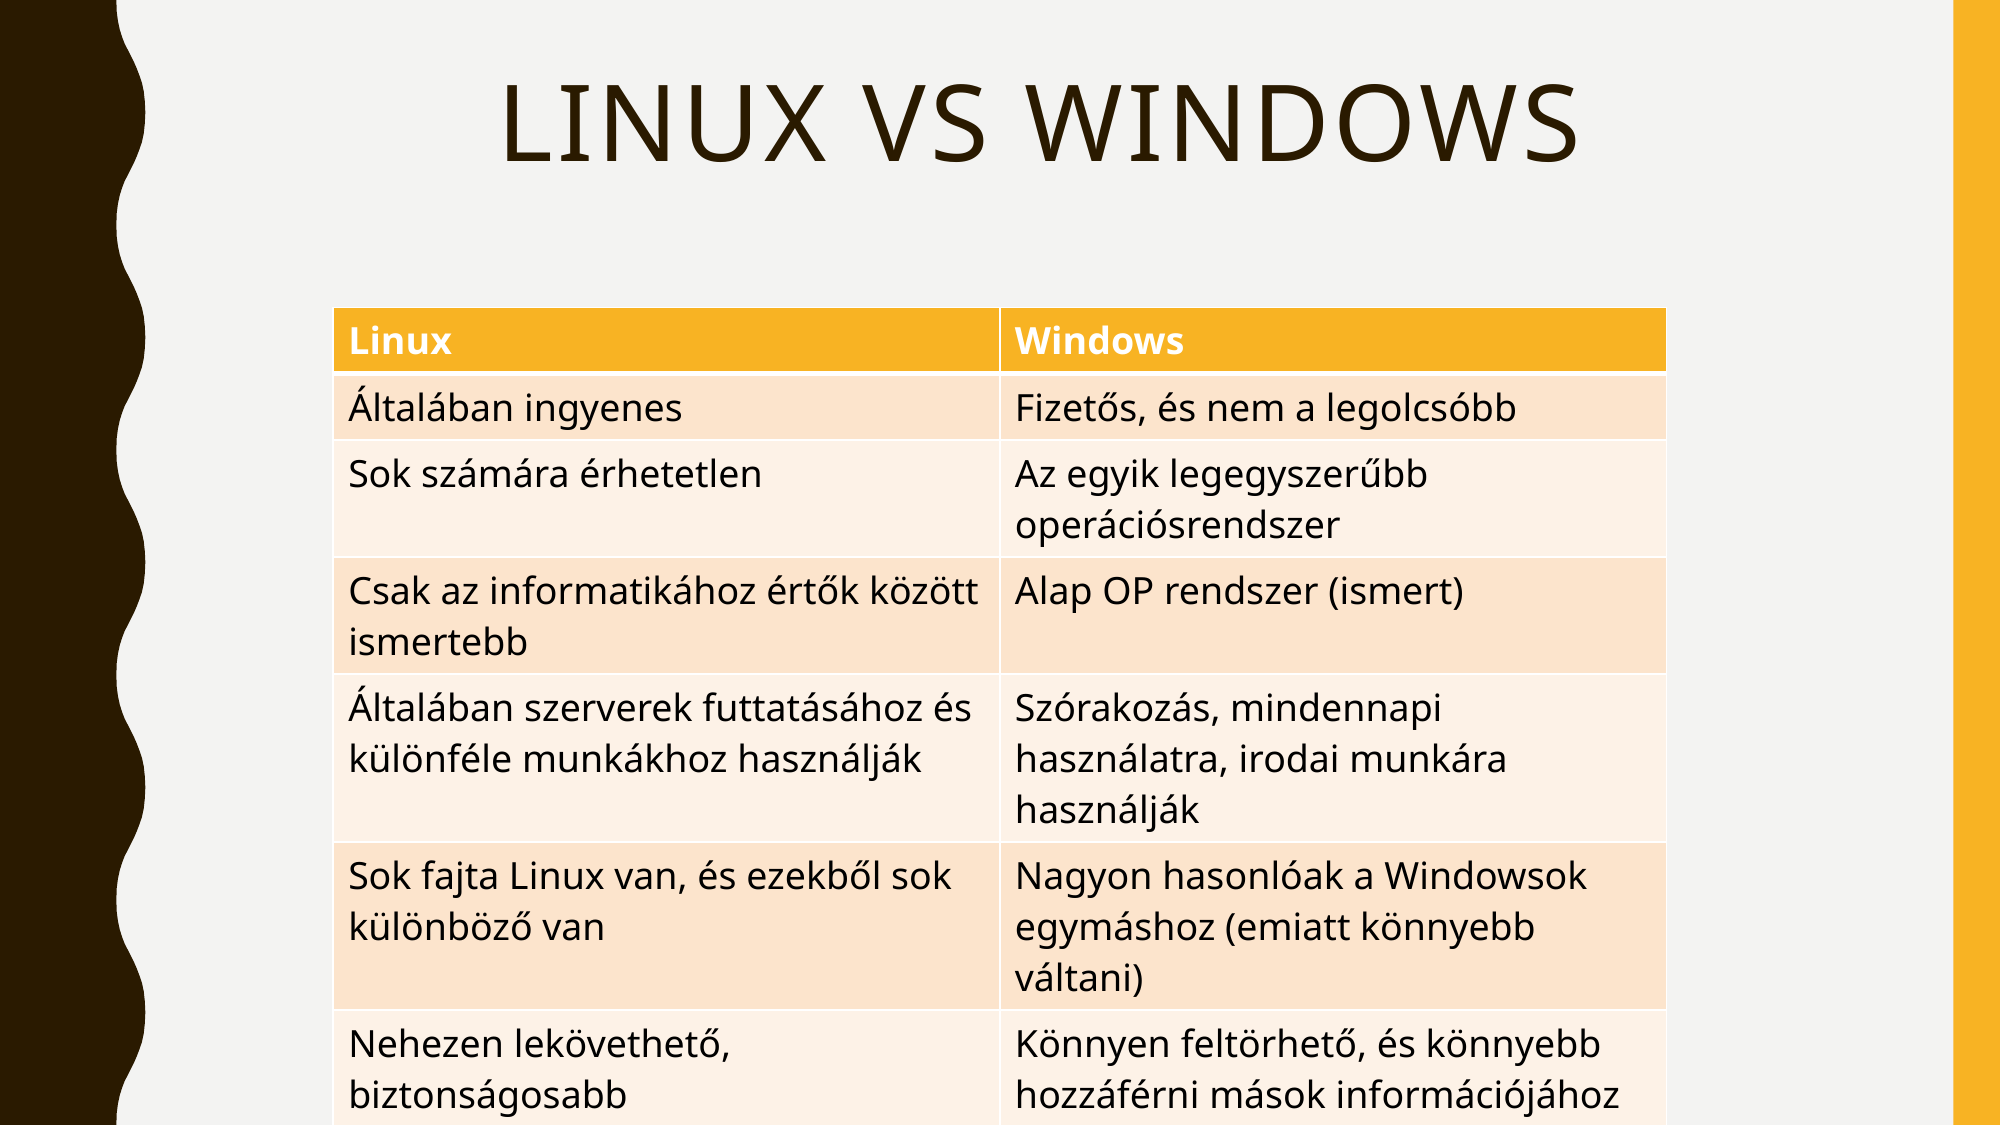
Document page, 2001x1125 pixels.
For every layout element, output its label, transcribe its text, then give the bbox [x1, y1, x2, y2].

table_cell Fizetős, és nem a legolcsóbb [1001, 376, 1666, 439]
title Linux vs windows [205, 62, 1875, 308]
table_cell Szórakozás, mindennapi használatra, irodai munkára használják [1001, 675, 1666, 841]
table_cell Alap OP rendszer (ismert) [1001, 558, 1666, 673]
table_cell Az egyik legegyszerűbb operációsrendszer [1001, 441, 1666, 556]
table_cell Nagyon hasonlóak a Windowsok egymáshoz (emiatt könnyebb váltani) [1001, 843, 1666, 1009]
table_cell Sok fajta Linux van, és ezekből sok különböző van [334, 843, 999, 1009]
table_header Windows [1001, 308, 1666, 371]
table_cell Könnyen feltörhető, és könnyebb hozzáférni mások információjához [1001, 1011, 1666, 1125]
table_header Linux [334, 308, 999, 371]
table_cell Csak az informatikához értők között ismertebb [334, 558, 999, 673]
table_cell Nehezen lekövethető, biztonságosabb [334, 1011, 999, 1125]
table_cell Sok számára érhetetlen [334, 441, 999, 556]
table_cell Általában szerverek futtatásához és különféle munkákhoz használják [334, 675, 999, 841]
table_cell Általában ingyenes [334, 376, 999, 439]
